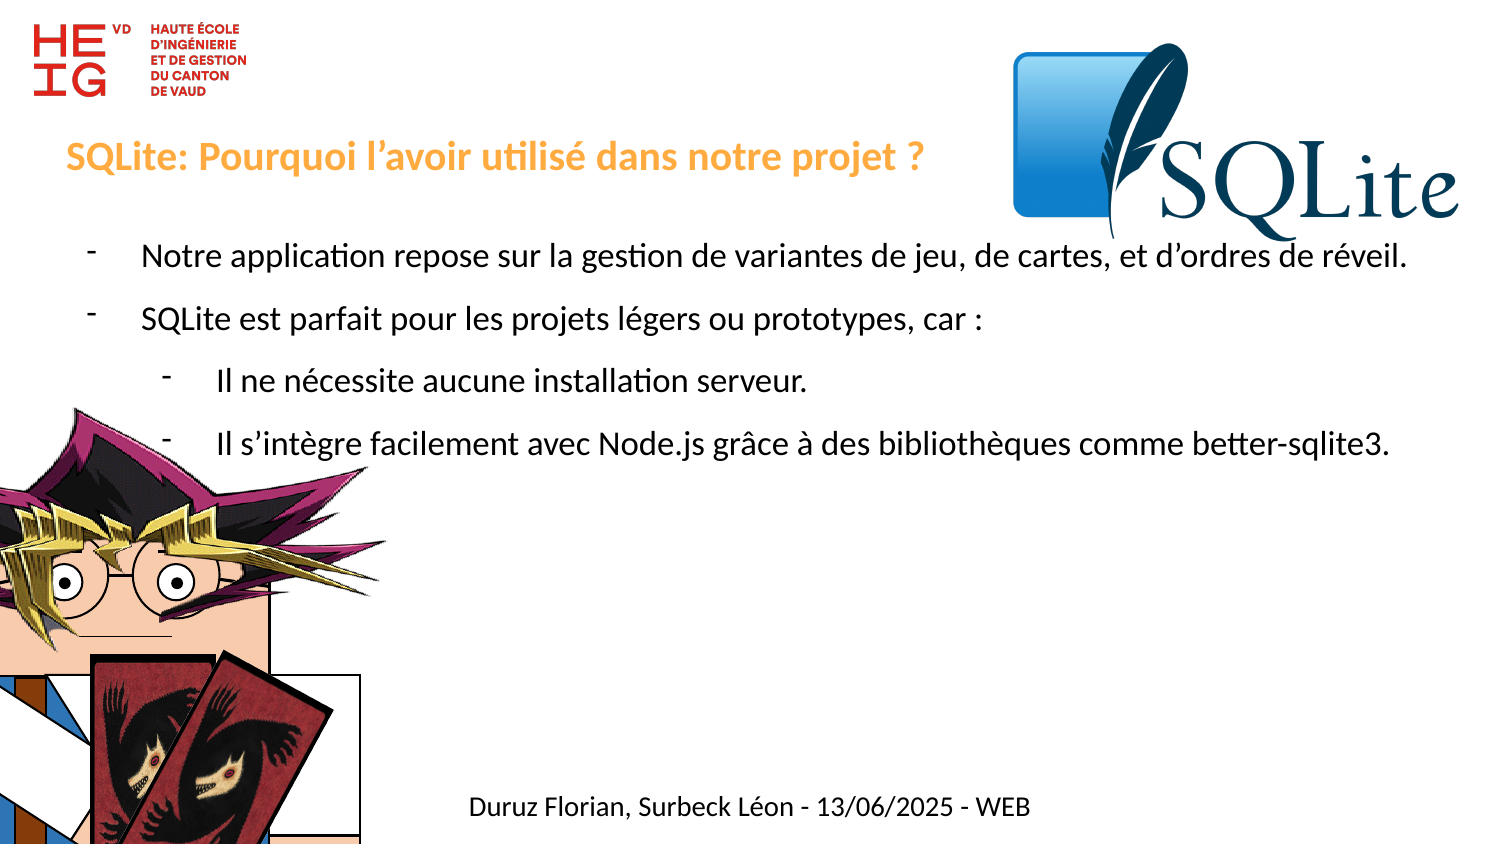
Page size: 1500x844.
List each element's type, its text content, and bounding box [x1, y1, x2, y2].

picture [1000, 31, 1471, 255]
subtitle Duruz Florian, Surbeck Léon - 13/06/2025 - WEB [393, 779, 1449, 844]
picture [33, 21, 246, 98]
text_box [0, 407, 388, 844]
text_box SQLite: Pourquoi l’avoir utilisé dans notre projet ? [51, 113, 952, 206]
subtitle Notre application repose sur la gestion de variantes de jeu, de cartes, et d’ordres de réveil. SQLite est parfait pour les projets légers ou prototypes, car : Il ne nécessite aucune installation serveur. Il s’intègre facilement avec Node.js grâce à des bibliothèques comme better-sqlite3. [51, 197, 1449, 767]
